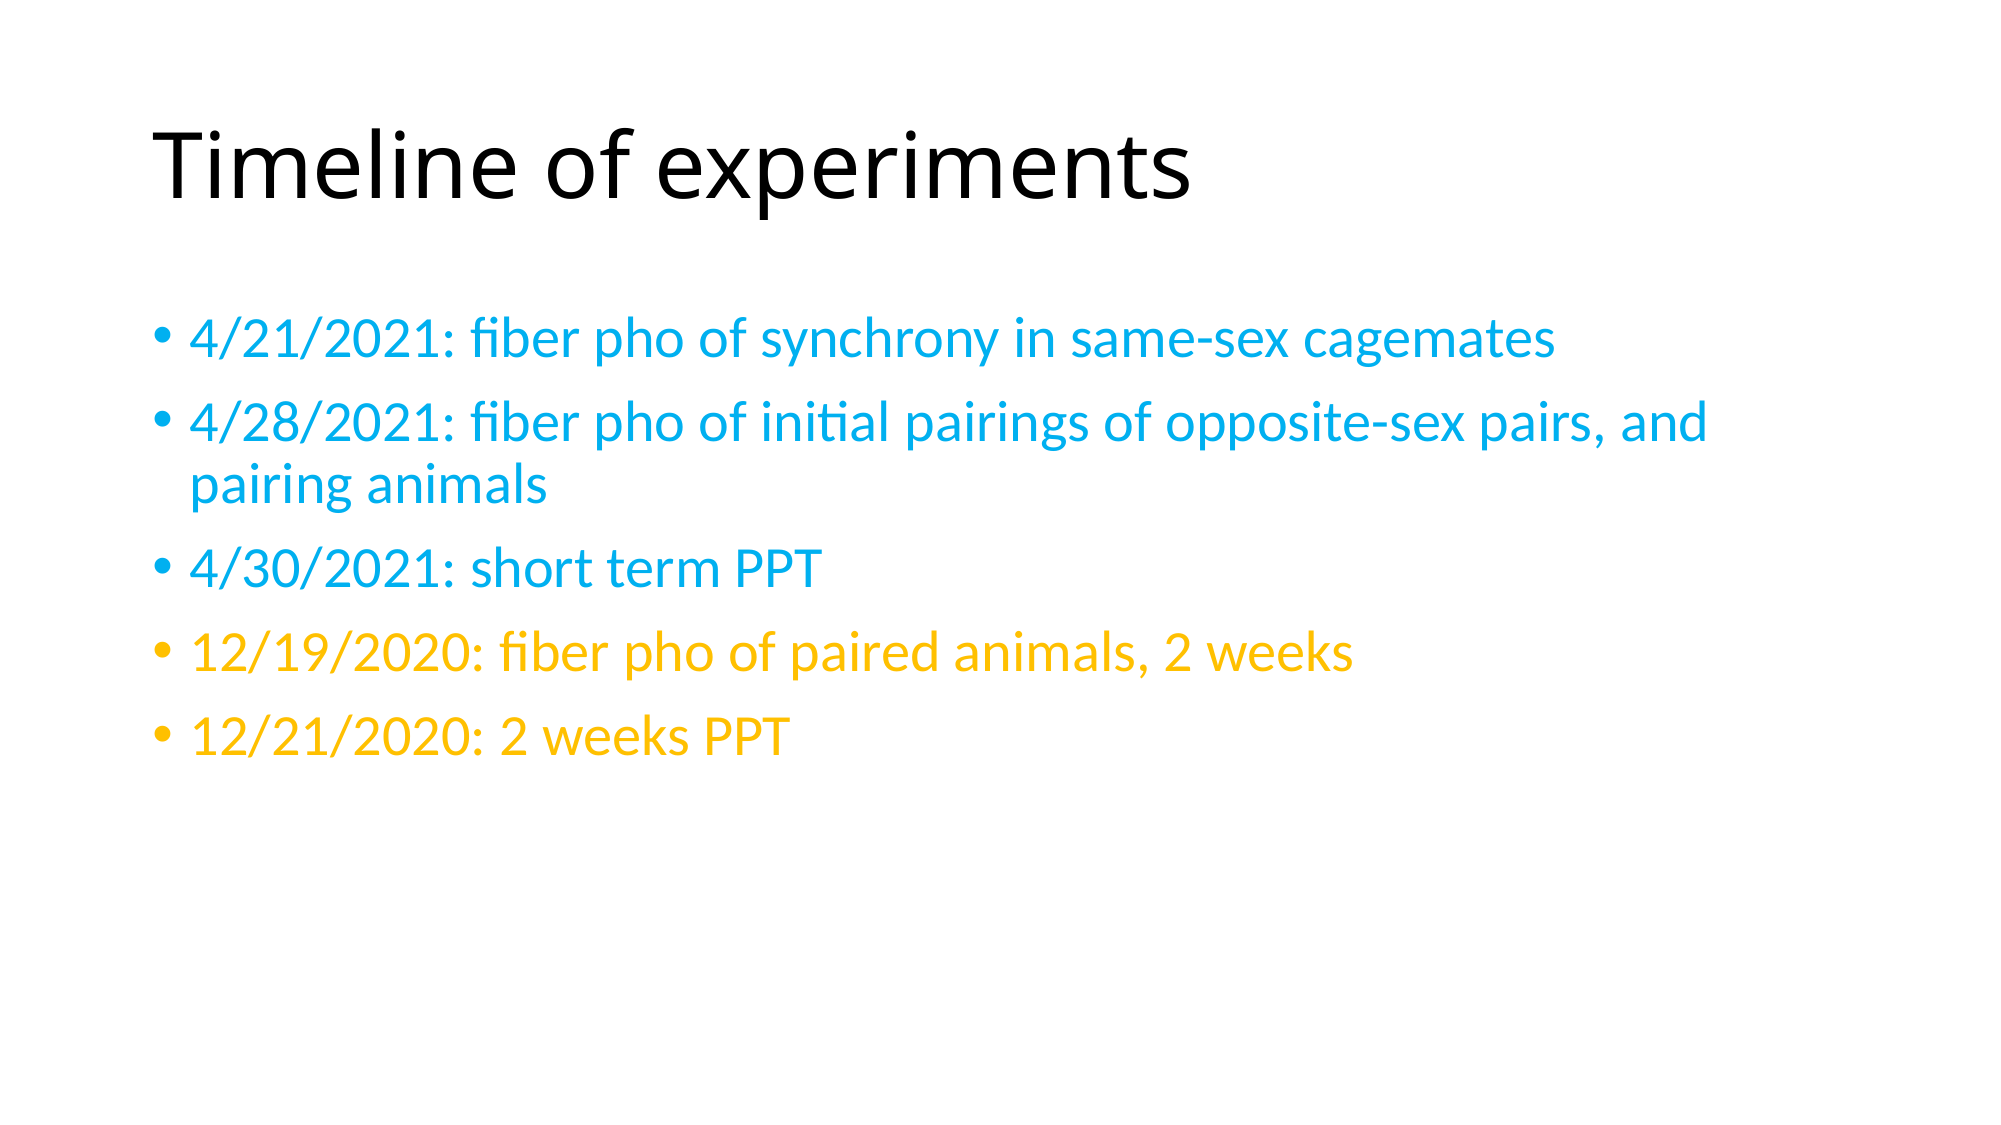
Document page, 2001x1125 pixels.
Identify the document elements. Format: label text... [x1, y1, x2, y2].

title Timeline of experiments [137, 59, 1863, 278]
list 4/21/2021: fiber pho of synchrony in same-sex cagemates 4/28/2021: fiber pho of initial pairings of opposite-sex pairs, and pairing animals 4/30/2021: short term PPT 12/19/2020: fiber pho of paired animals, 2 weeks 12/21/2020: 2 weeks PPT [137, 299, 1863, 1014]
